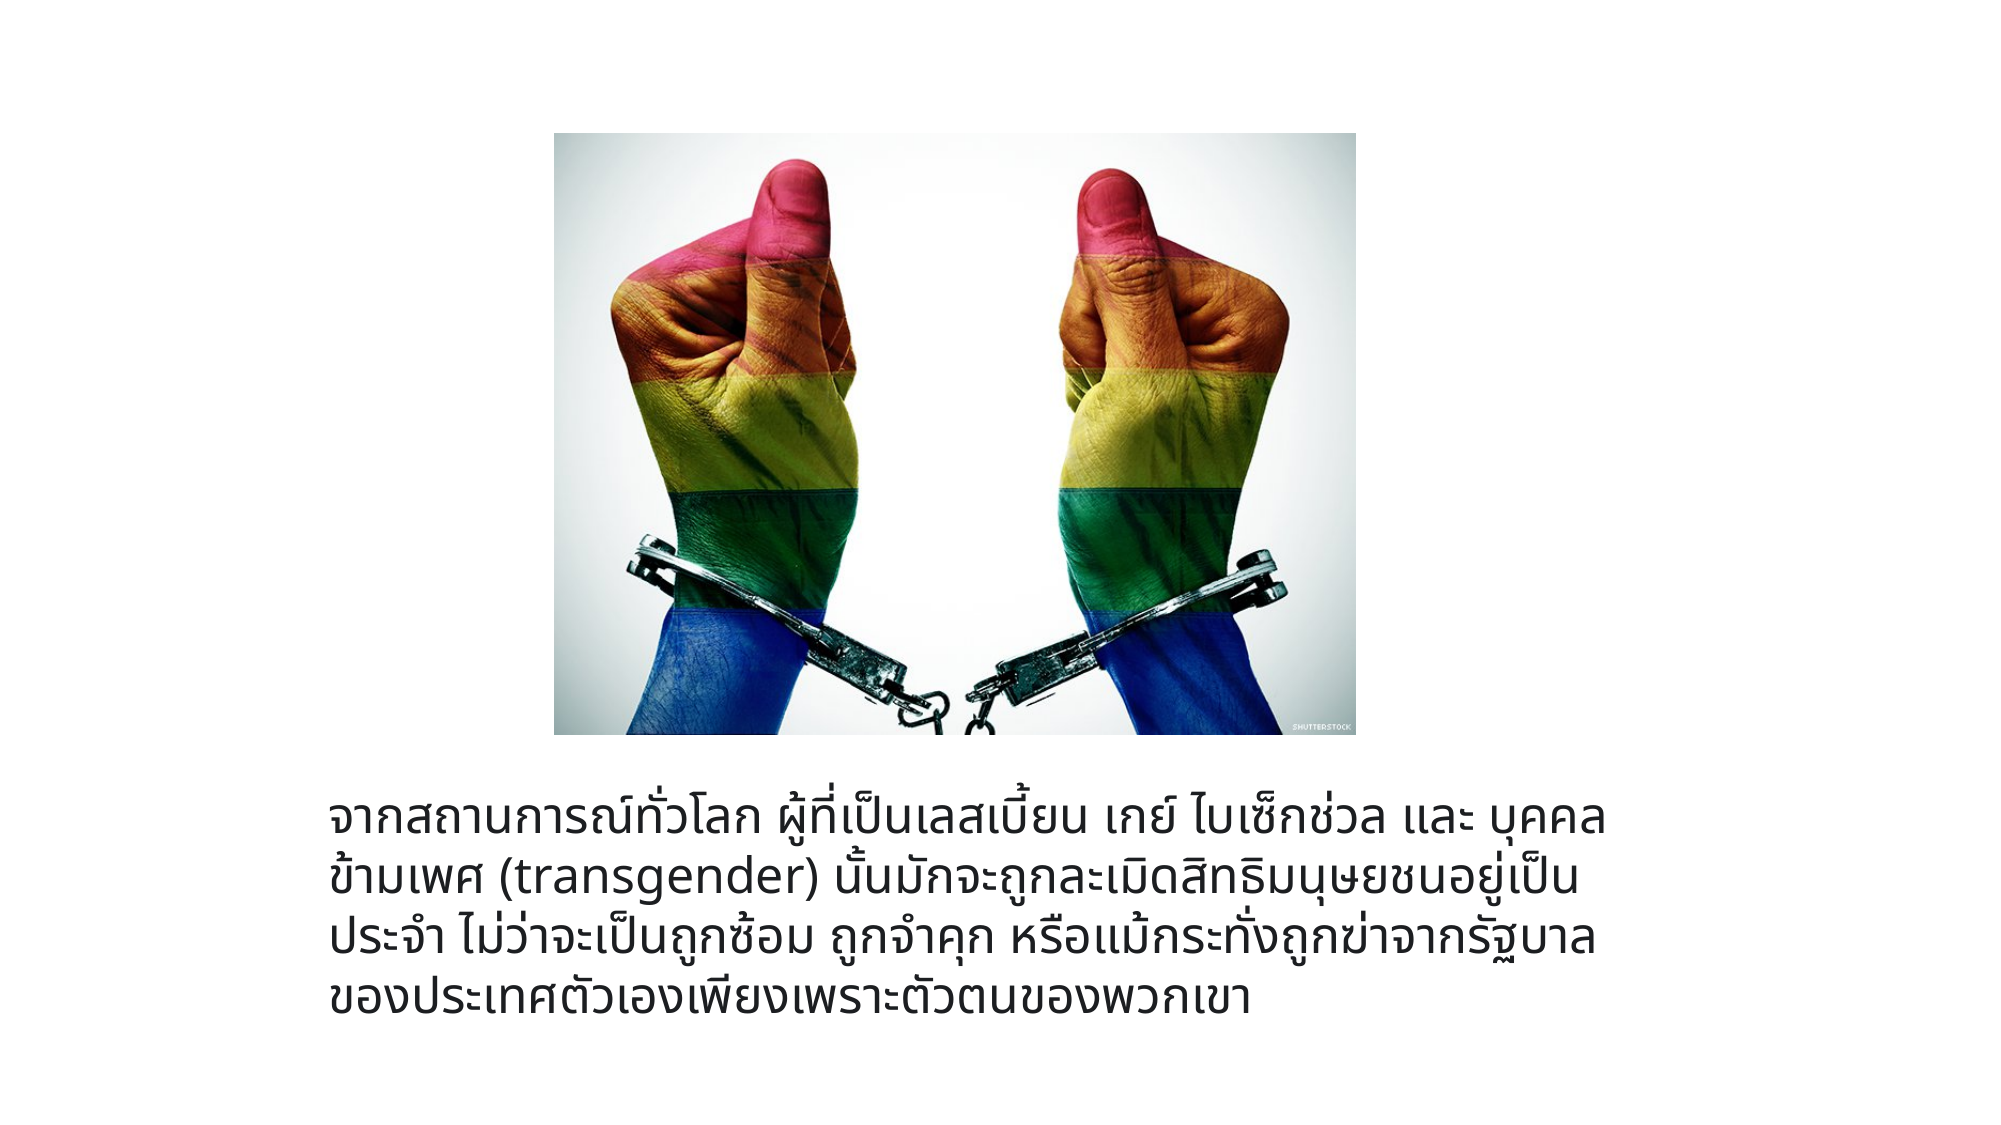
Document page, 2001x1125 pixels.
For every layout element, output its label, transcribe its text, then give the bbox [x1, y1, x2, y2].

picture [554, 133, 1356, 735]
text_box จากสถานการณ์ทั่วโลก ผู้ที่เป็นเลสเบี้ยน เกย์ ไบเซ็กช่วล และ บุคคลข้ามเพศ (transgender) นั้นมักจะถูกละเมิดสิทธิมนุษยชนอยู่เป็นประจำ ไม่ว่าจะเป็นถูกซ้อม ถูกจำคุก หรือแม้กระทั่งถูกฆ่าจากรัฐบาลของประเทศตัวเองเพียงเพราะตัวตนของพวกเขา [313, 776, 1676, 1091]
